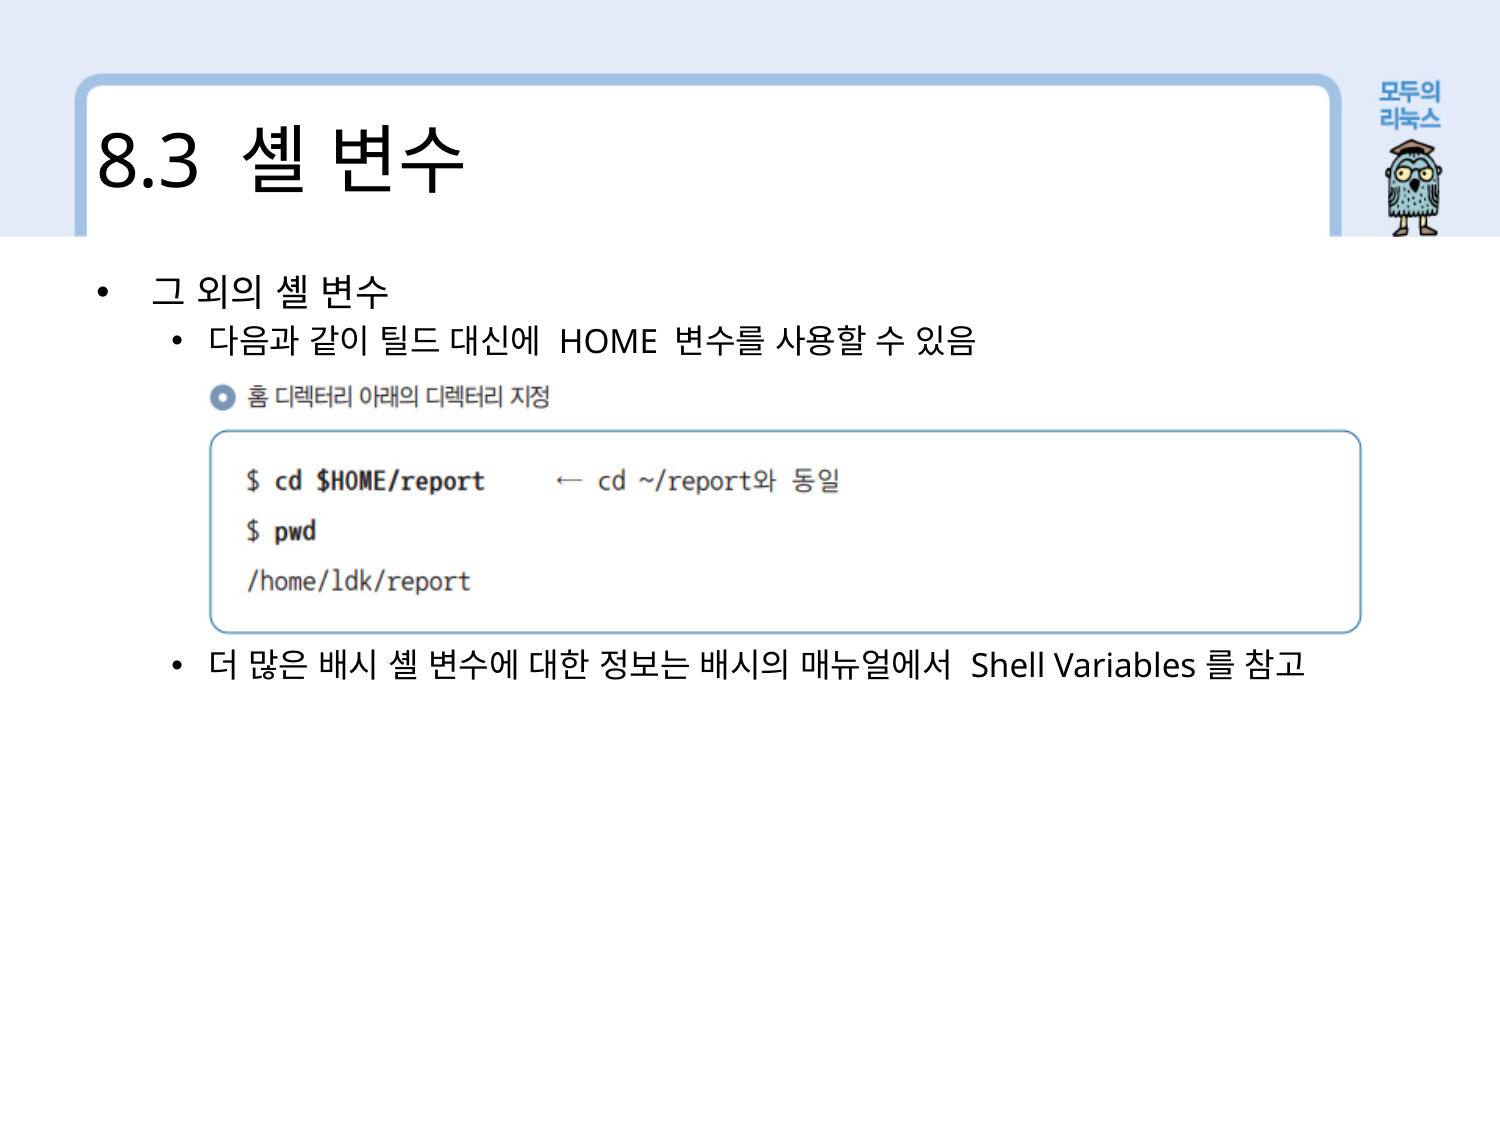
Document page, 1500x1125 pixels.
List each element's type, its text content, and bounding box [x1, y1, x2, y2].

picture [0, 0, 1500, 1125]
text_box 그 외의 셸 변수 다음과 같이 틸드 대신에 HOME 변수를 사용할 수 있음 더 많은 배시 셸 변수에 대한 정보는 배시의 매뉴얼에서 Shell Variables를 참고 [81, 266, 1397, 1024]
text_box 8.3 셸 변수 [81, 115, 1335, 221]
